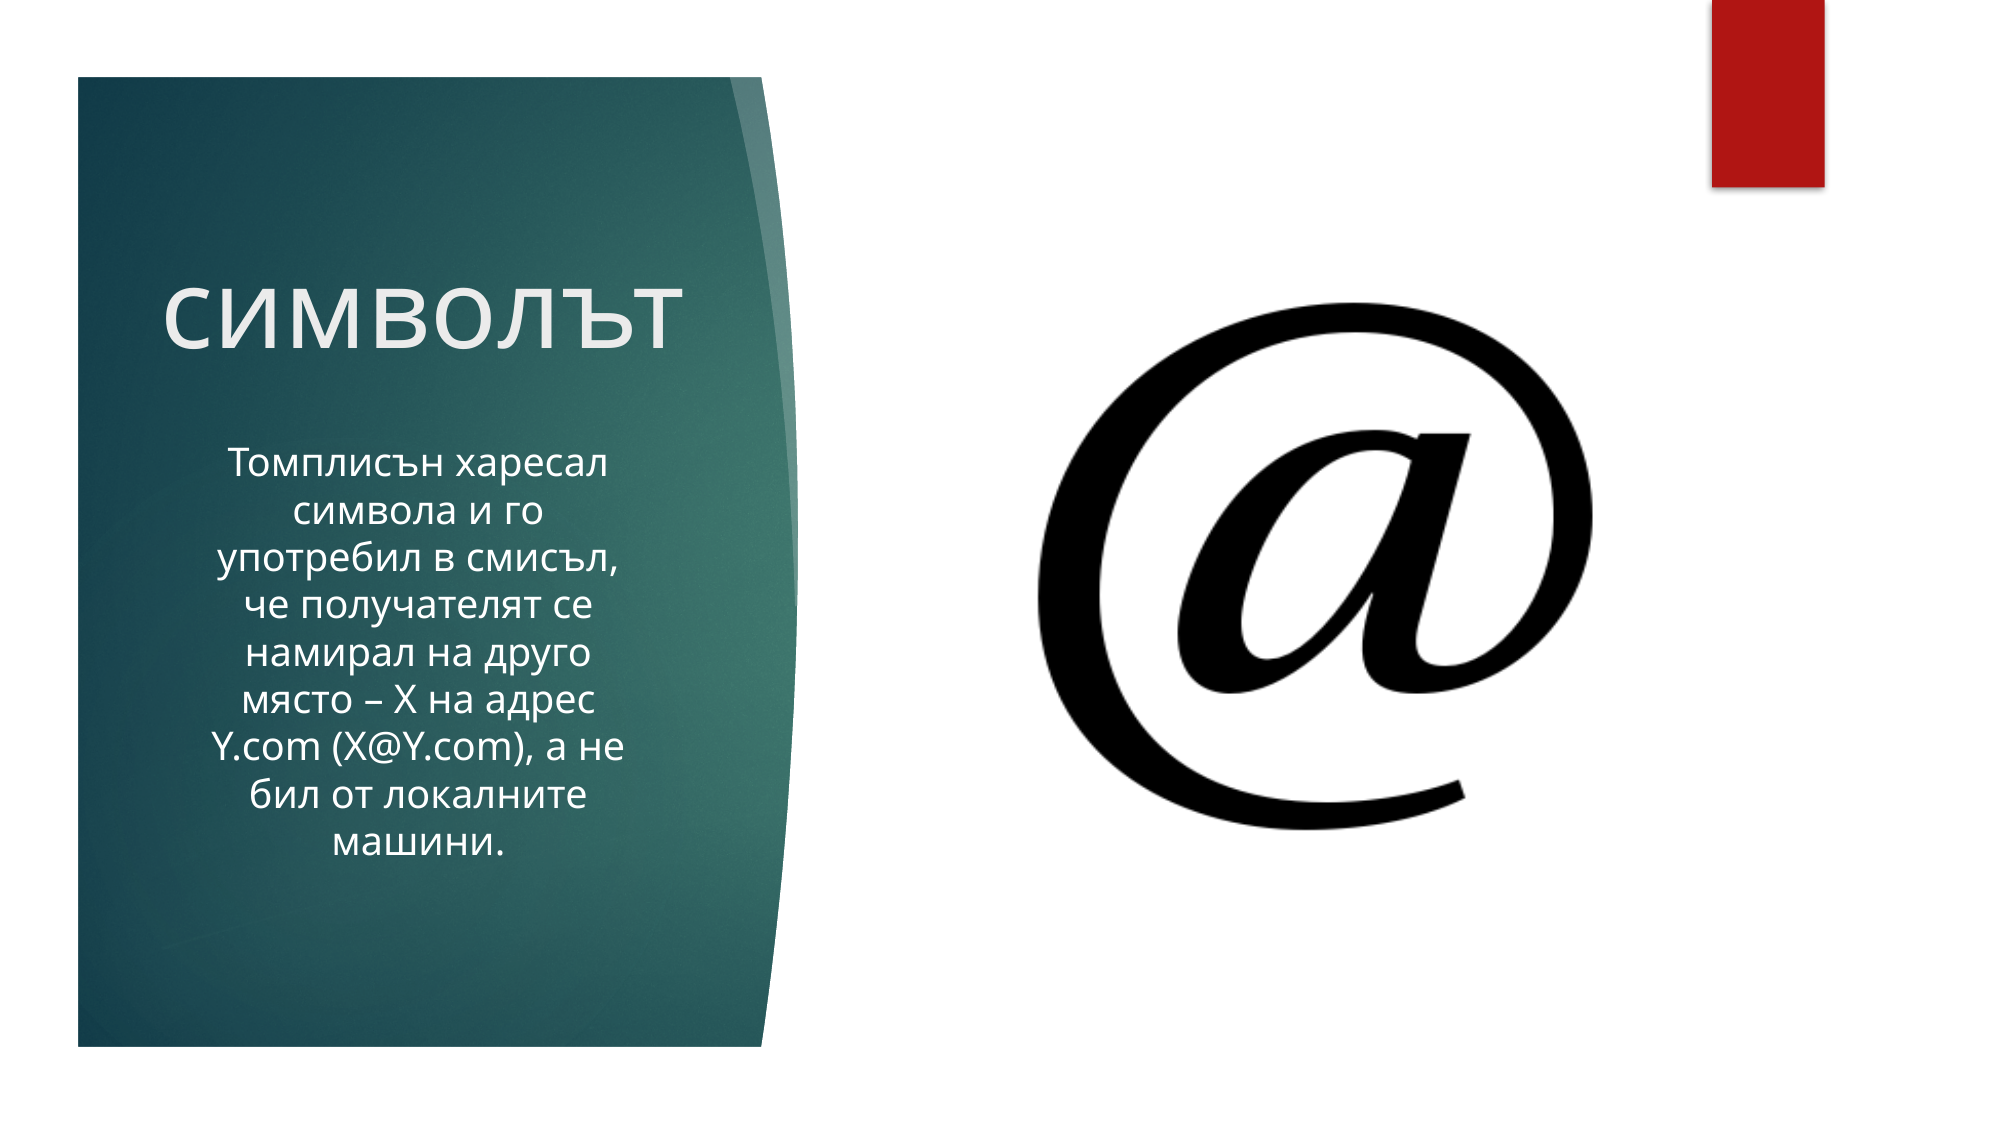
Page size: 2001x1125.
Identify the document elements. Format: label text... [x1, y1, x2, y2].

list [1015, 294, 1632, 847]
list Томплисън харесал символа и го употребил в смисъл, че получателят се намирал на друго място – X на адрес Y.com (X@Y.com), а не бил от локалните машини. [189, 429, 648, 989]
title символът [145, 213, 746, 379]
